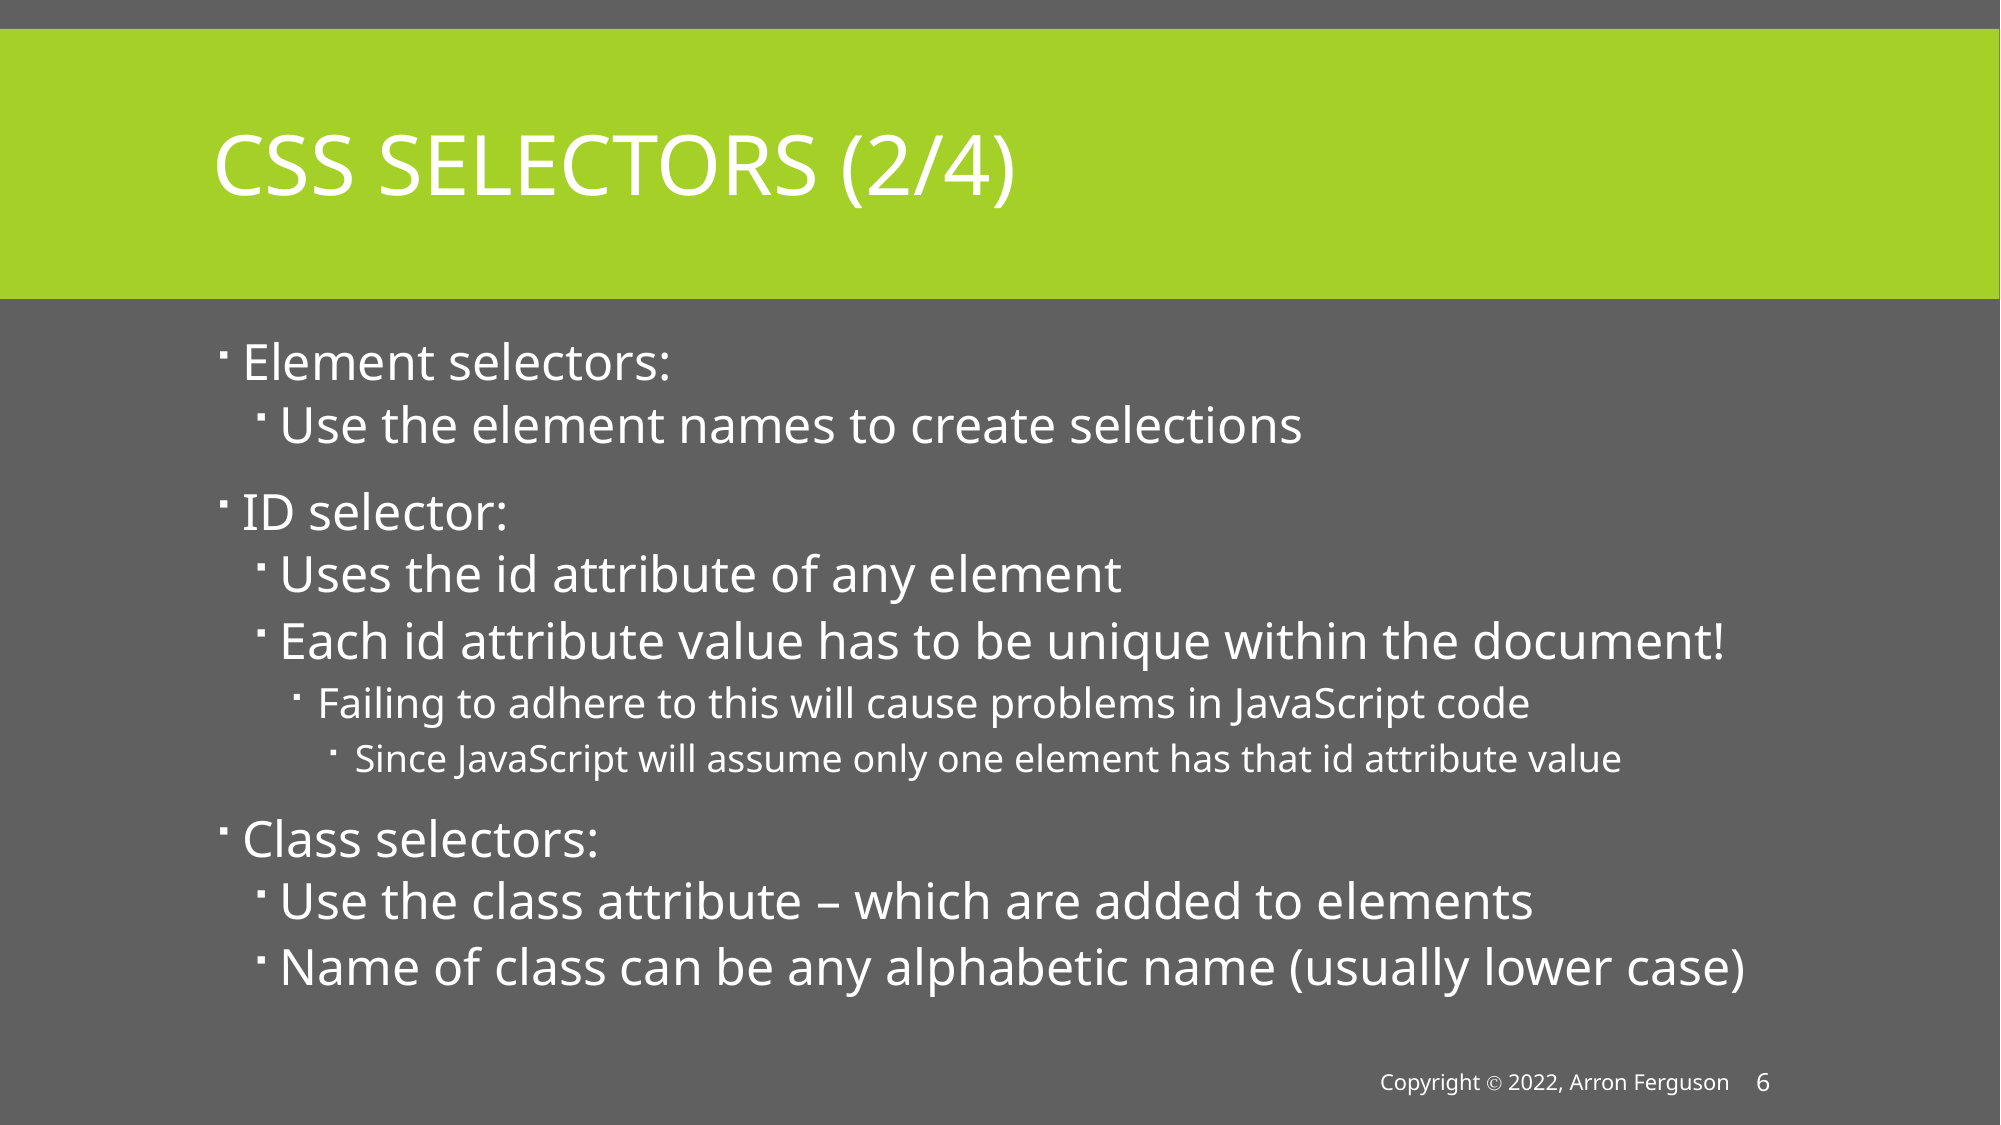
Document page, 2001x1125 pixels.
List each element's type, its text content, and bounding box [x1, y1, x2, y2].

list Element selectors: Use the element names to create selections ID selector: Uses the id attribute of any element Each id attribute value has to be unique within the document! Failing to adhere to this will cause problems in JavaScript code Since JavaScript will assume only one element has that id attribute value Class selectors: Use the class attribute – which are added to elements Name of class can be any alphabetic name (usually lower case) [197, 329, 1803, 1020]
footer Copyright Ⓒ 2022, Arron Ferguson [918, 1053, 1746, 1114]
title CSS Selectors (2/4) [197, 46, 1803, 295]
slide_number 6 [1748, 1053, 1904, 1114]
